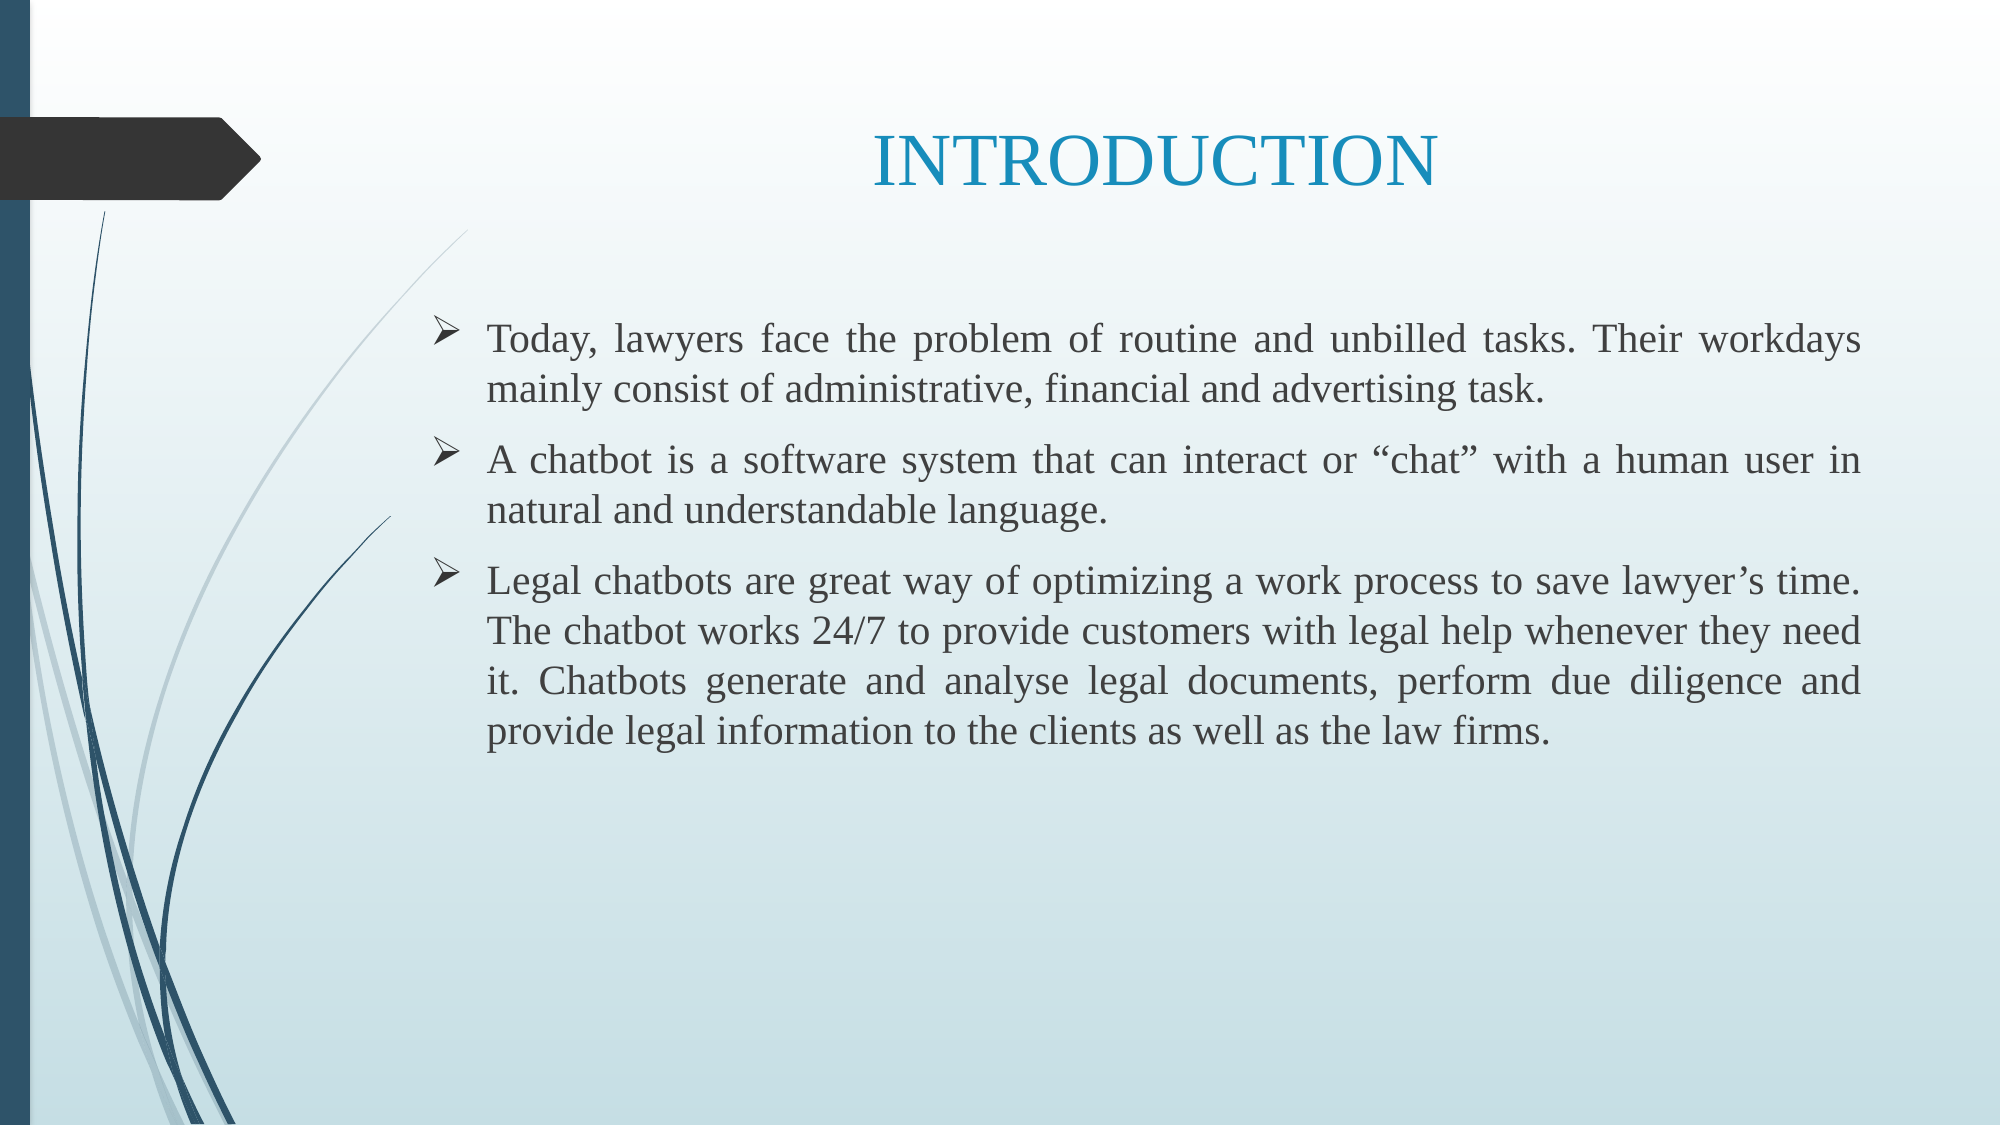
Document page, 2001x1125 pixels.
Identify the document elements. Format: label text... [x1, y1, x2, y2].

list Today, lawyers face the problem of routine and unbilled tasks. Their workdays mainly consist of administrative, financial and advertising task. A chatbot is a software system that can interact or “chat” with a human user in natural and understandable language. Legal chatbots are great way of optimizing a work process to save lawyer’s time. The chatbot works 24/7 to provide customers with legal help whenever they need it. Chatbots generate and analyse legal documents, perform due diligence and provide legal information to the clients as well as the law firms. [415, 303, 1878, 923]
title INTRODUCTION [425, 102, 1888, 244]
